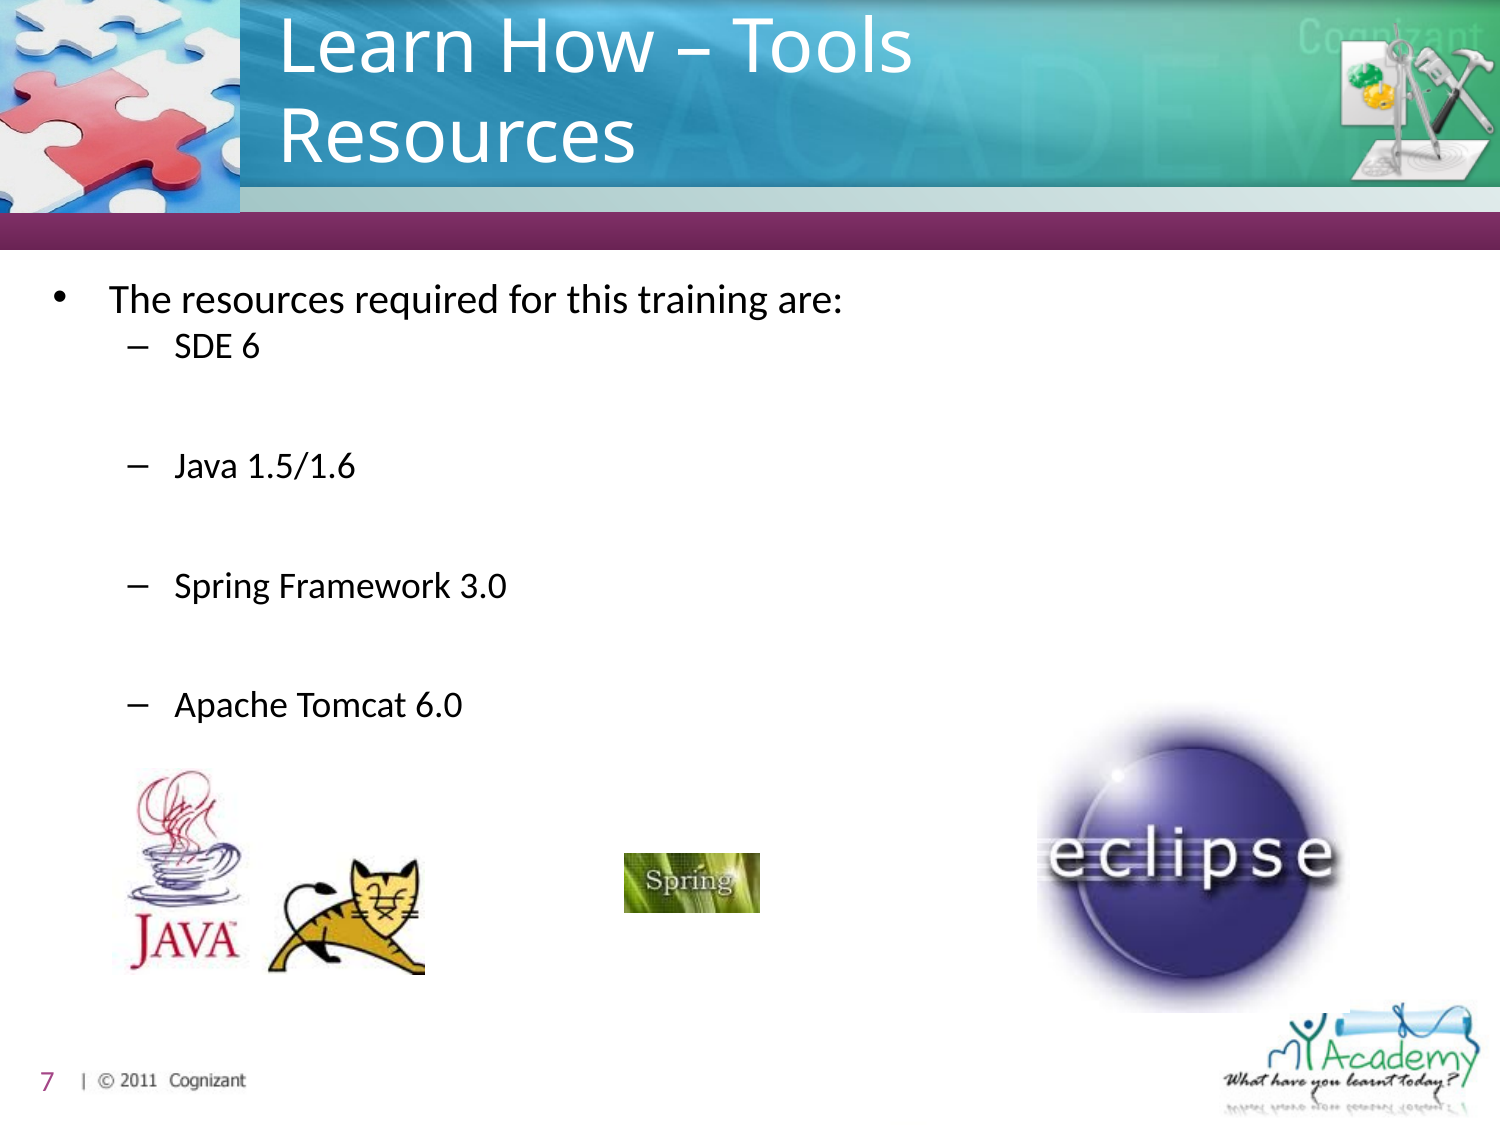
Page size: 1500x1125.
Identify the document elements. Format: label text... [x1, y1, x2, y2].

picture [0, 250, 1500, 1125]
title Learn How – Tools Resources [262, 0, 1500, 175]
slide_number 7 [24, 1054, 100, 1100]
picture [0, 0, 1500, 213]
list The resources required for this training are: SDE 6 Java 1.5/1.6 Spring Framework 3.0 Apache Tomcat 6.0 [37, 263, 1463, 1001]
